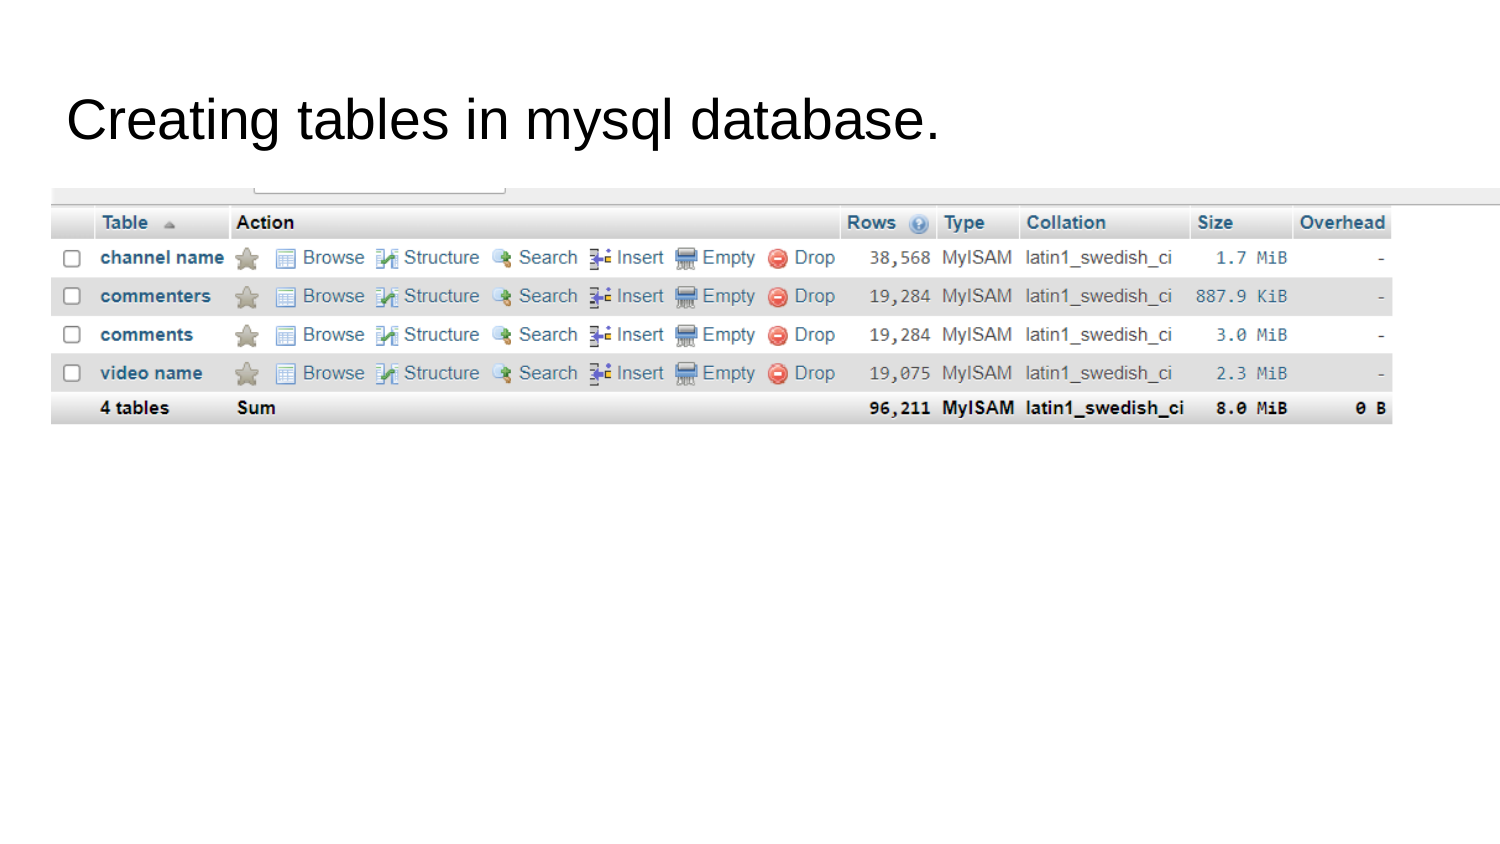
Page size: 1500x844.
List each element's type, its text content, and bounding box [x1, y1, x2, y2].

title Creating tables in mysql database. [51, 72, 1449, 167]
picture [50, 188, 1500, 433]
